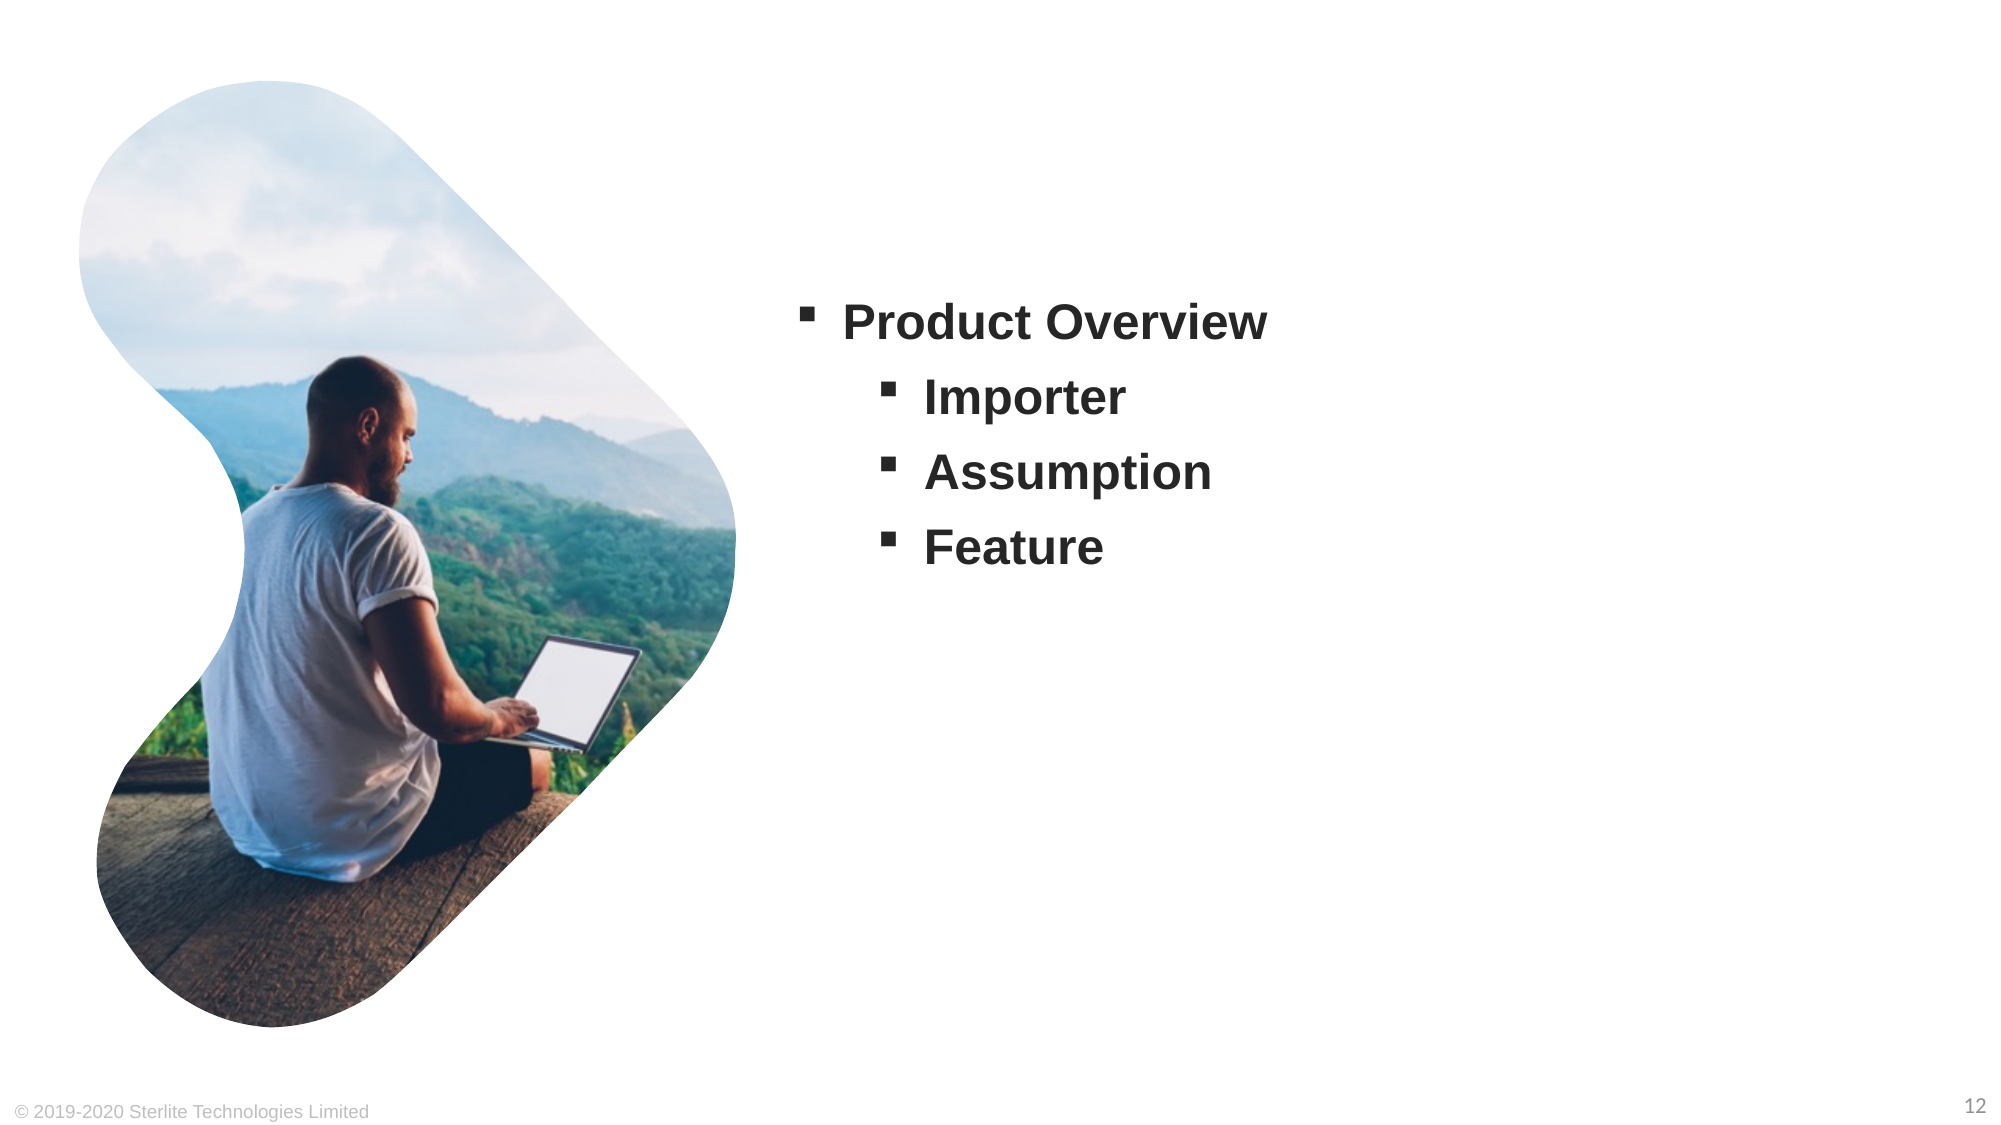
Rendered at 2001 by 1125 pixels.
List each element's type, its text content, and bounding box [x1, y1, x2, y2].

list Product Overview Importer Assumption Feature [780, 289, 1918, 890]
picture [78, 80, 737, 1028]
footer © 2019-2020 Sterlite Technologies Limited [0, 1083, 455, 1125]
slide_number 12 [1955, 1083, 1997, 1122]
